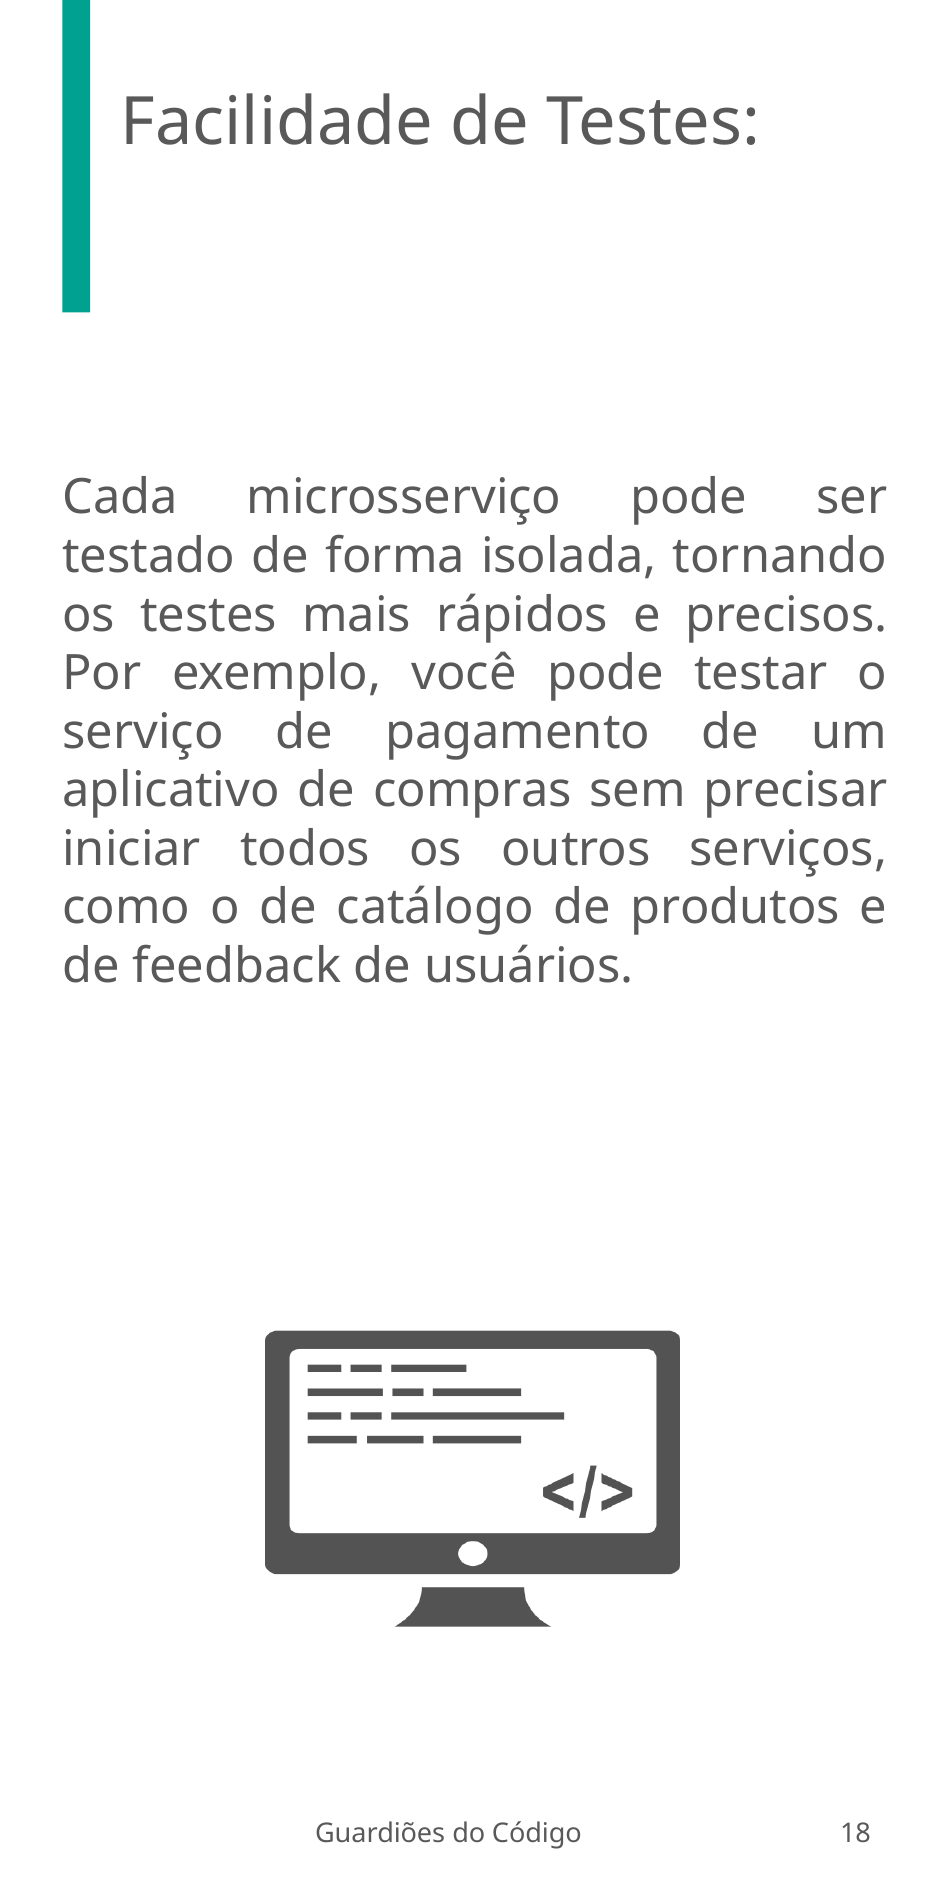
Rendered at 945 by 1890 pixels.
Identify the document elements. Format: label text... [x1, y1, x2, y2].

text_box [62, 0, 91, 313]
picture [265, 1330, 680, 1627]
text_box 18 [825, 1799, 938, 1863]
text_box Guardiões do Código [300, 1799, 650, 1863]
text_box Facilidade de Testes: [92, 50, 938, 197]
text_box Sarah Brito [32, 1747, 913, 1848]
subtitle Cada microsserviço pode ser testado de forma isolada, tornando os testes mais rápidos e precisos. Por exemplo, você pode testar o serviço de pagamento de um aplicativo de compras sem precisar iniciar todos os outros serviços, como o de catálogo de produtos e de feedback de usuários. [34, 437, 916, 729]
